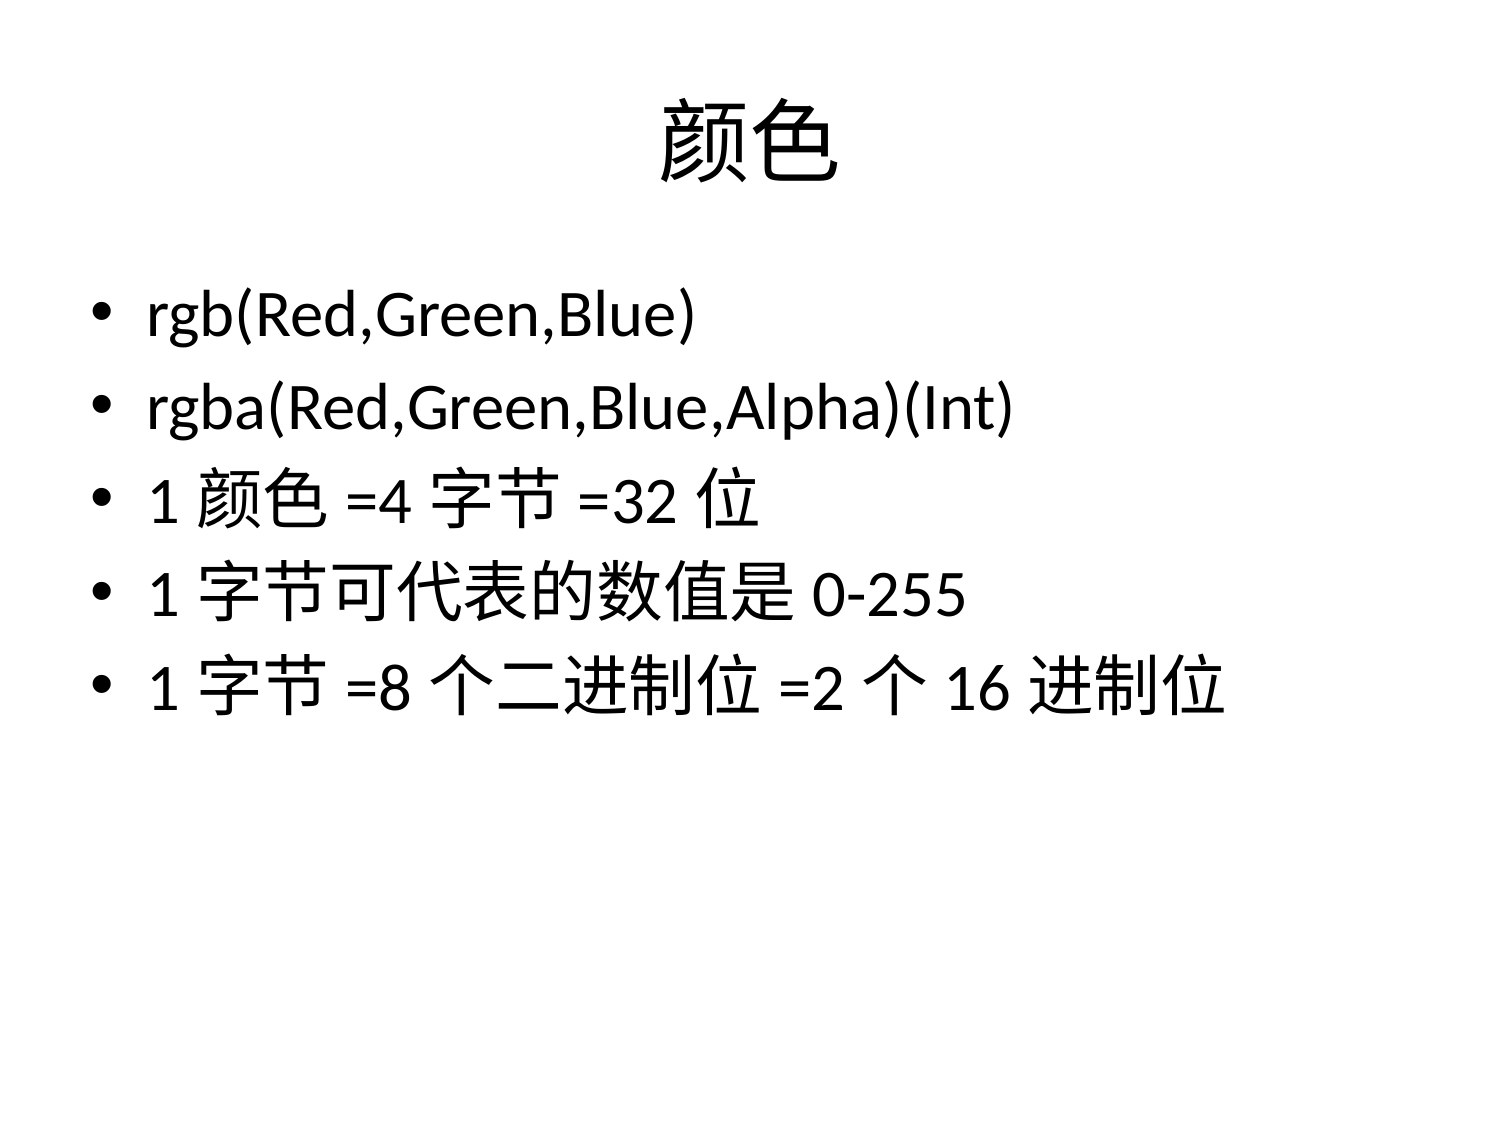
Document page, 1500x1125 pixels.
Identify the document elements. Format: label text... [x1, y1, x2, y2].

list rgb(Red,Green,Blue) rgba(Red,Green,Blue,Alpha)(Int) 1颜色=4字节=32位 1字节可代表的数值是0-255 1字节=8个二进制位=2个16进制位 [75, 262, 1425, 1005]
title 颜色 [75, 45, 1425, 233]
